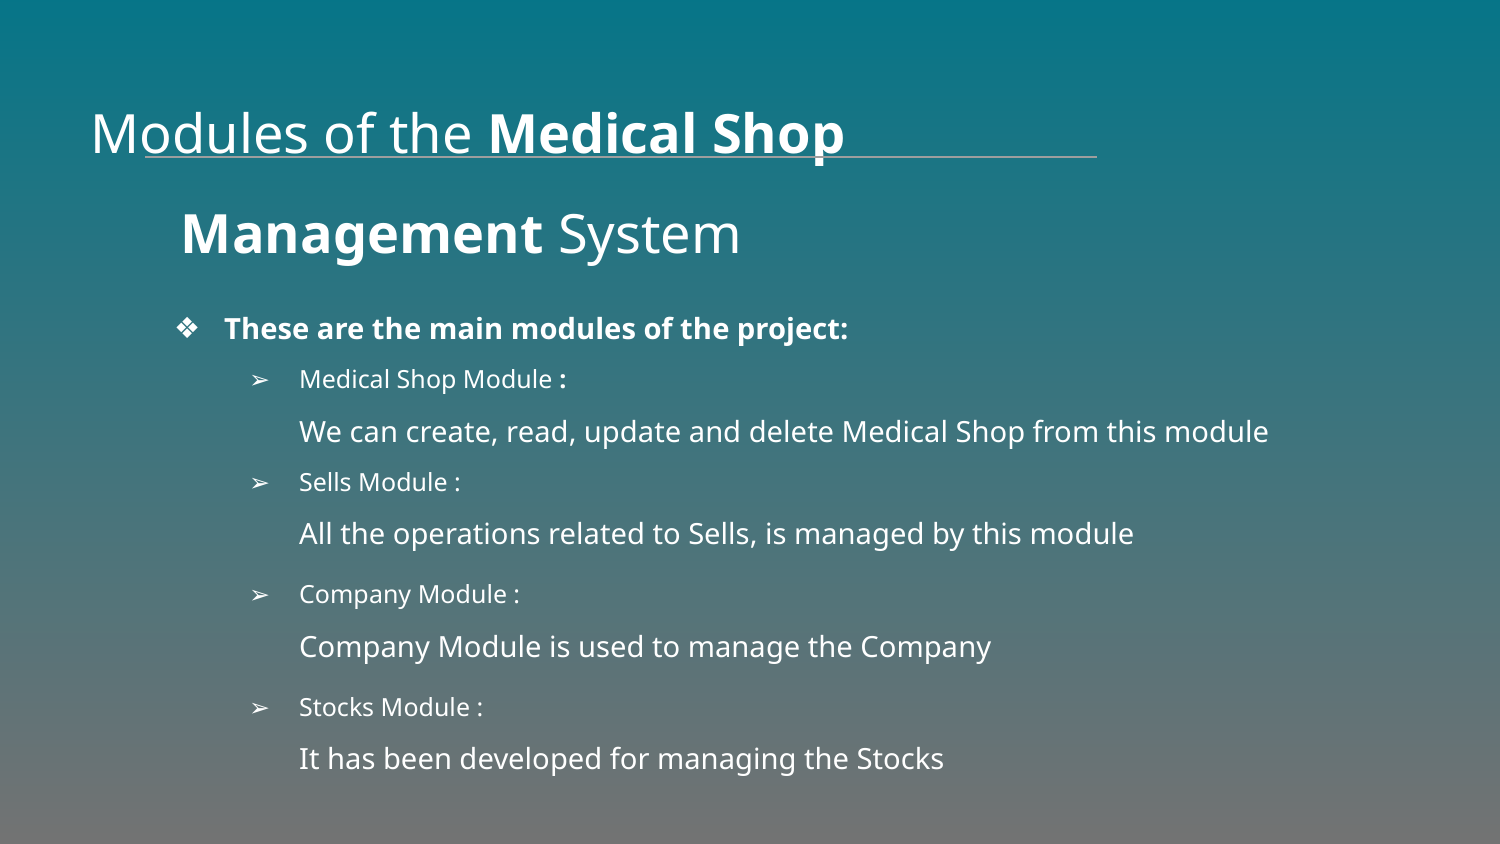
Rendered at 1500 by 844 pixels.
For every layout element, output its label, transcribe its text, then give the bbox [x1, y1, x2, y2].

text_box Company Module : Company Module is used to manage the Company [134, 542, 1449, 655]
text_box Modules of the Medical Shop [75, 79, 1247, 180]
text_box Sells Module : All the operations related to Sells, is managed by this module [134, 430, 1449, 542]
text_box These are the main modules of the project: Medical Shop Module : We can create, read, update and delete Medical Shop from this module [134, 292, 1449, 430]
text_box Management System [25, 179, 898, 280]
text_box Stocks Module : It has been developed for managing the Stocks [134, 655, 1449, 791]
